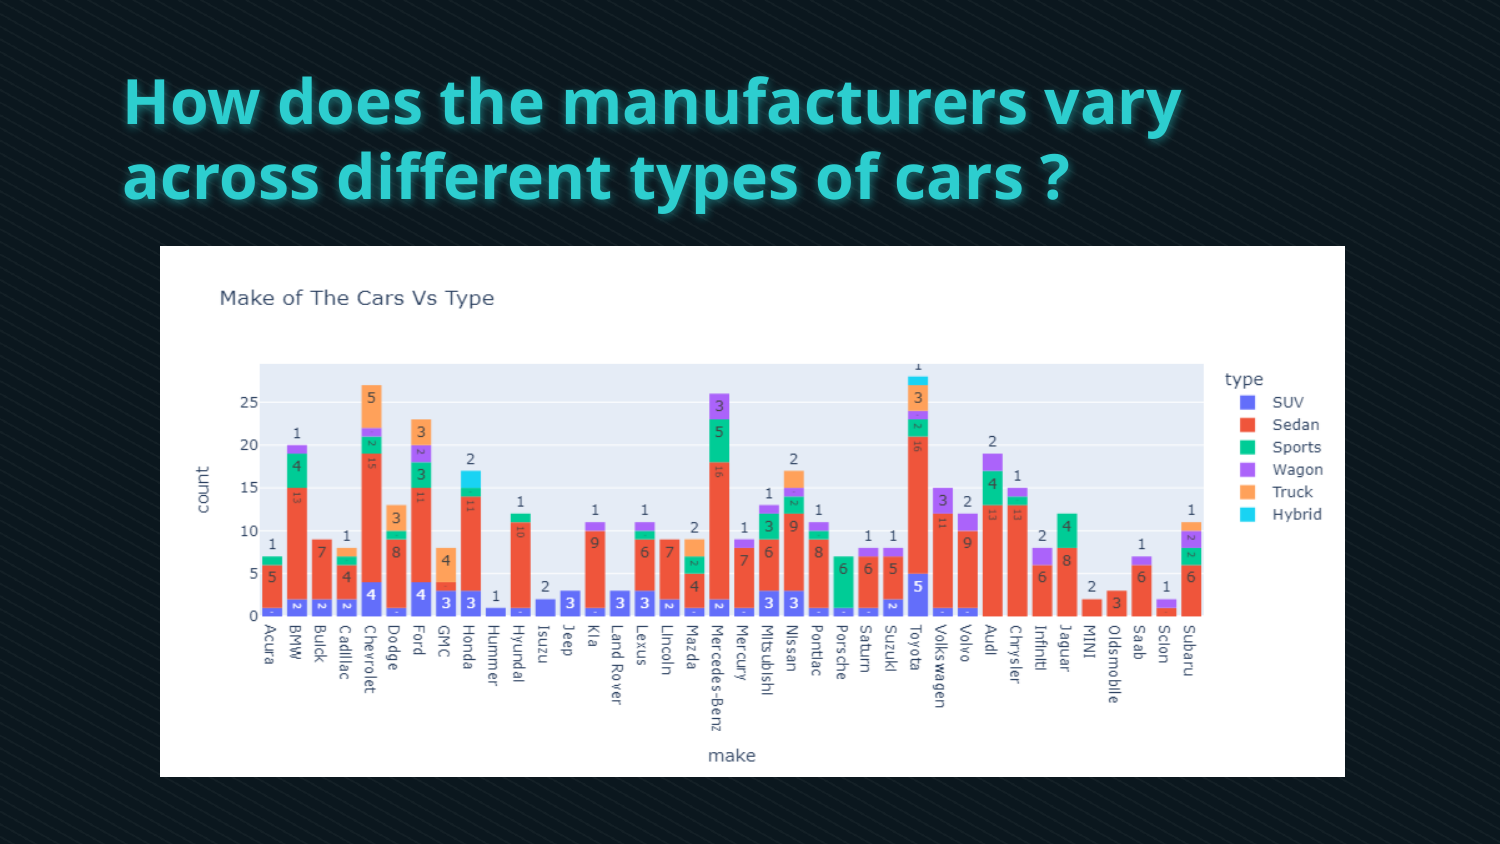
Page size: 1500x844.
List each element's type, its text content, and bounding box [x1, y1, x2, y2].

title How does the manufacturers vary across different types of cars ? [107, 47, 1398, 247]
picture [160, 246, 1346, 777]
